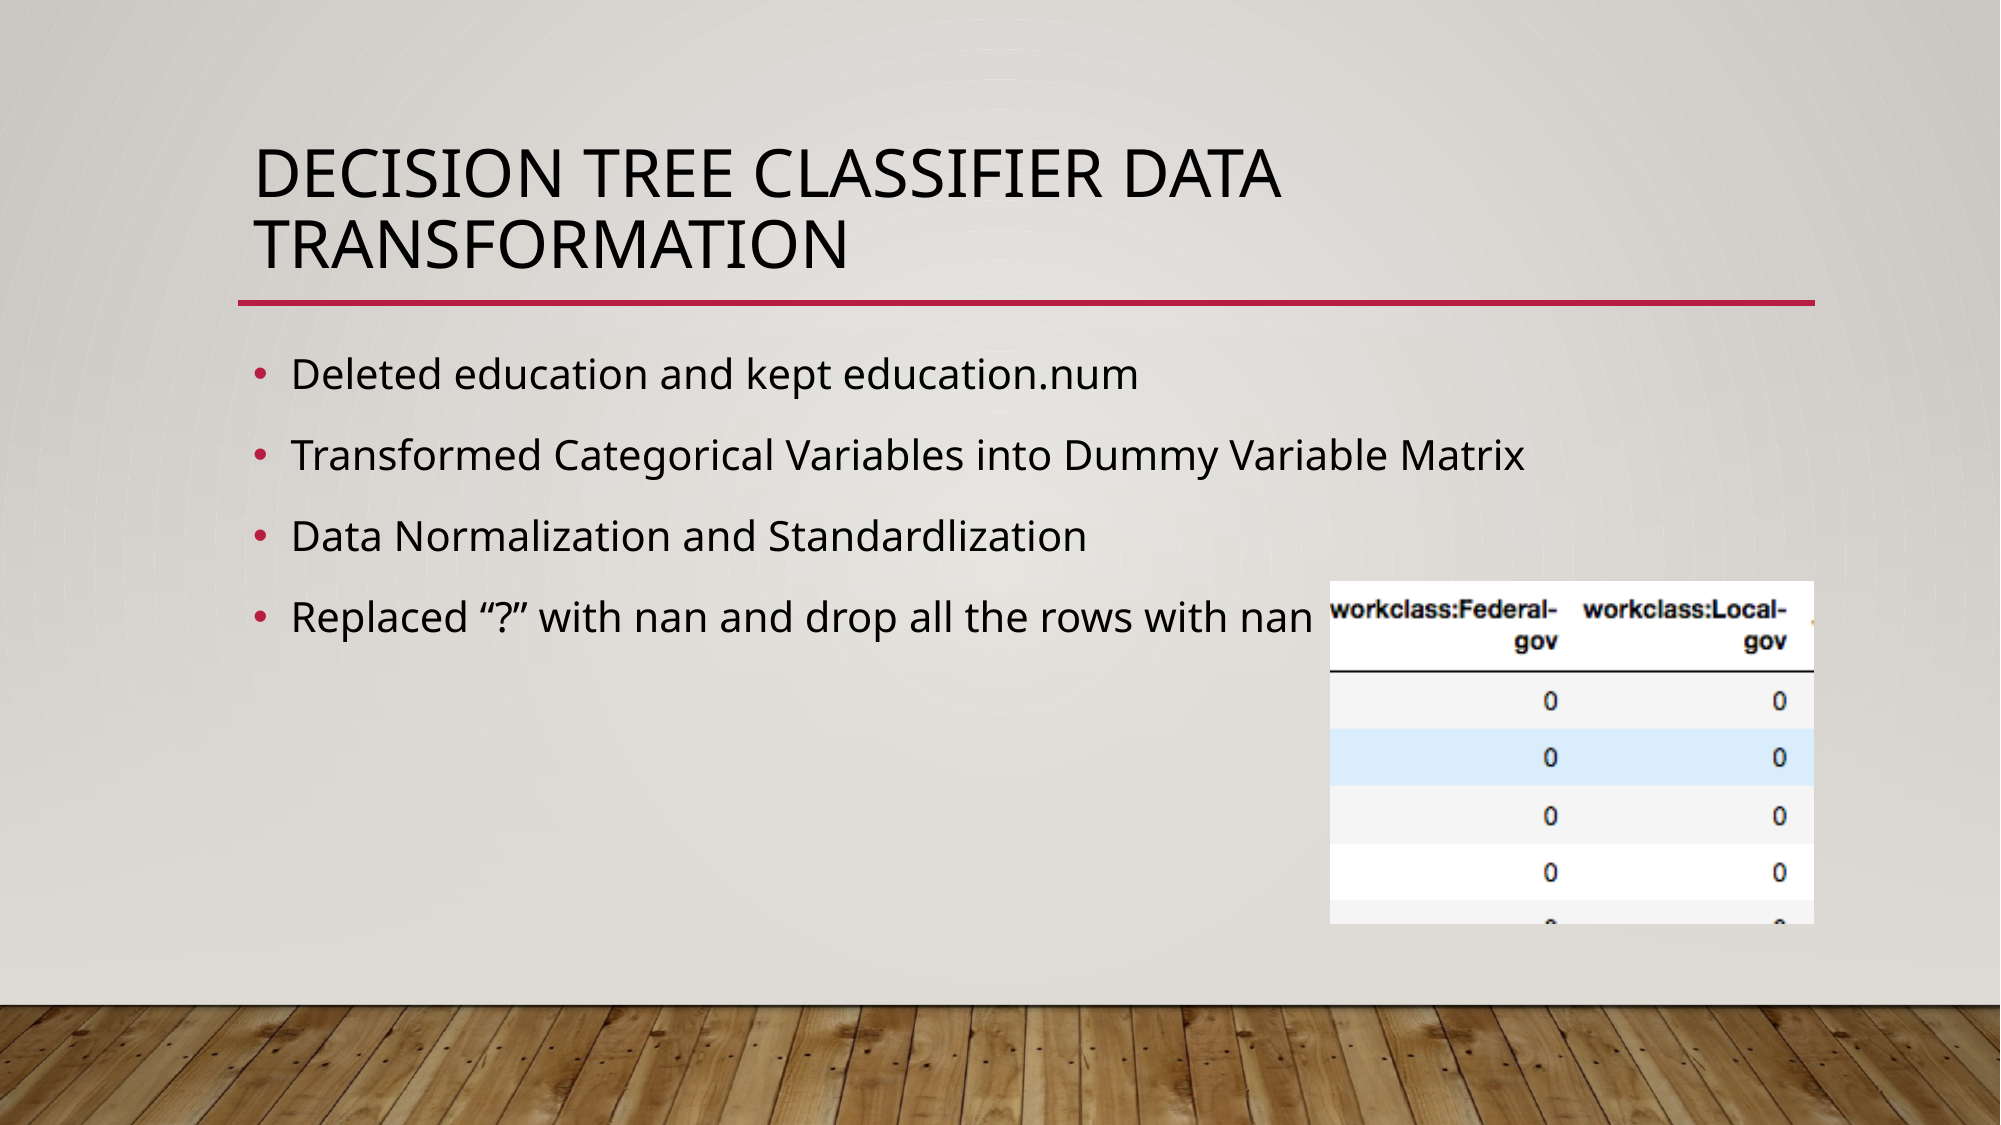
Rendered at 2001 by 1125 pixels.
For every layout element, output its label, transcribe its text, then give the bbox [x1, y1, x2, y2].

title Decision tree classifier Data Transformation [238, 131, 1814, 305]
list Deleted education and kept education.num Transformed Categorical Variables into Dummy Variable Matrix Data Normalization and Standardlization Replaced “?” with nan and drop all the rows with nan [238, 330, 1814, 897]
picture [1329, 581, 1814, 924]
picture [0, 1005, 2000, 1125]
